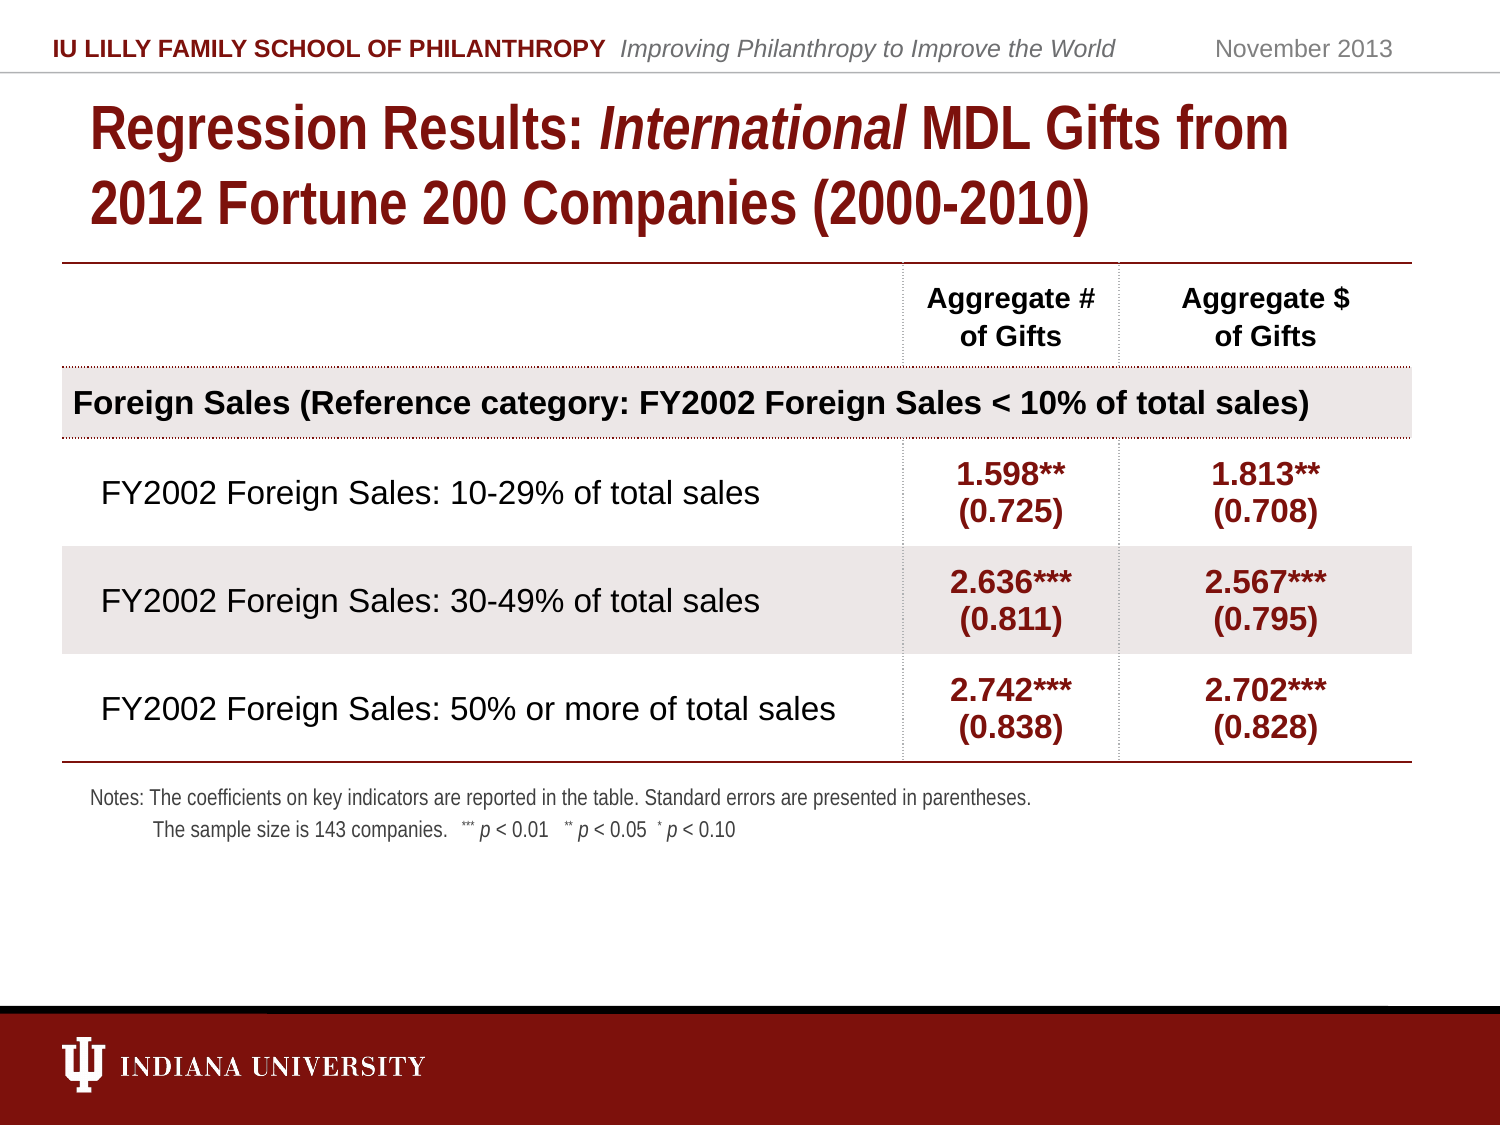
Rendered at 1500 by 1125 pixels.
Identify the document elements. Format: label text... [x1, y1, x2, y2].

table_cell FY2002 Foreign Sales: 30-49% of total sales [62, 546, 903, 654]
table_cell FY2002 Foreign Sales: 10-29% of total sales [62, 438, 903, 546]
footer IU LILLY FAMILY SCHOOL OF PHILANTHROPY Improving Philanthropy to Improve the World [37, 24, 1188, 75]
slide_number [1200, 24, 1463, 75]
title Regression Results: International MDL Gifts from 2012 Fortune 200 Companies (2000-2010) [74, 99, 1413, 226]
table_cell 2.742*** (0.838) [903, 654, 1119, 761]
list Notes: The coefficients on key indicators are reported in the table. Standard errors are presented in parentheses. The sample size is 143 companies. *** p < 0.01 ** p < 0.05 * p < 0.10 [74, 774, 1413, 851]
table_header Aggregate # of Gifts [903, 264, 1119, 367]
picture [62, 1037, 425, 1098]
table_header [62, 264, 903, 367]
table_cell 2.636*** (0.811) [903, 546, 1119, 654]
table_cell 1.813** (0.708) [1119, 438, 1412, 546]
table_header Aggregate $ of Gifts [1119, 264, 1412, 367]
table_cell 1.598** (0.725) [903, 438, 1119, 546]
table_cell FY2002 Foreign Sales: 50% or more of total sales [62, 654, 903, 761]
table_cell Foreign Sales (Reference category: FY2002 Foreign Sales < 10% of total sales) [62, 367, 1412, 438]
table_cell 2.702*** (0.828) [1119, 654, 1412, 761]
table_cell 2.567*** (0.795) [1119, 546, 1412, 654]
